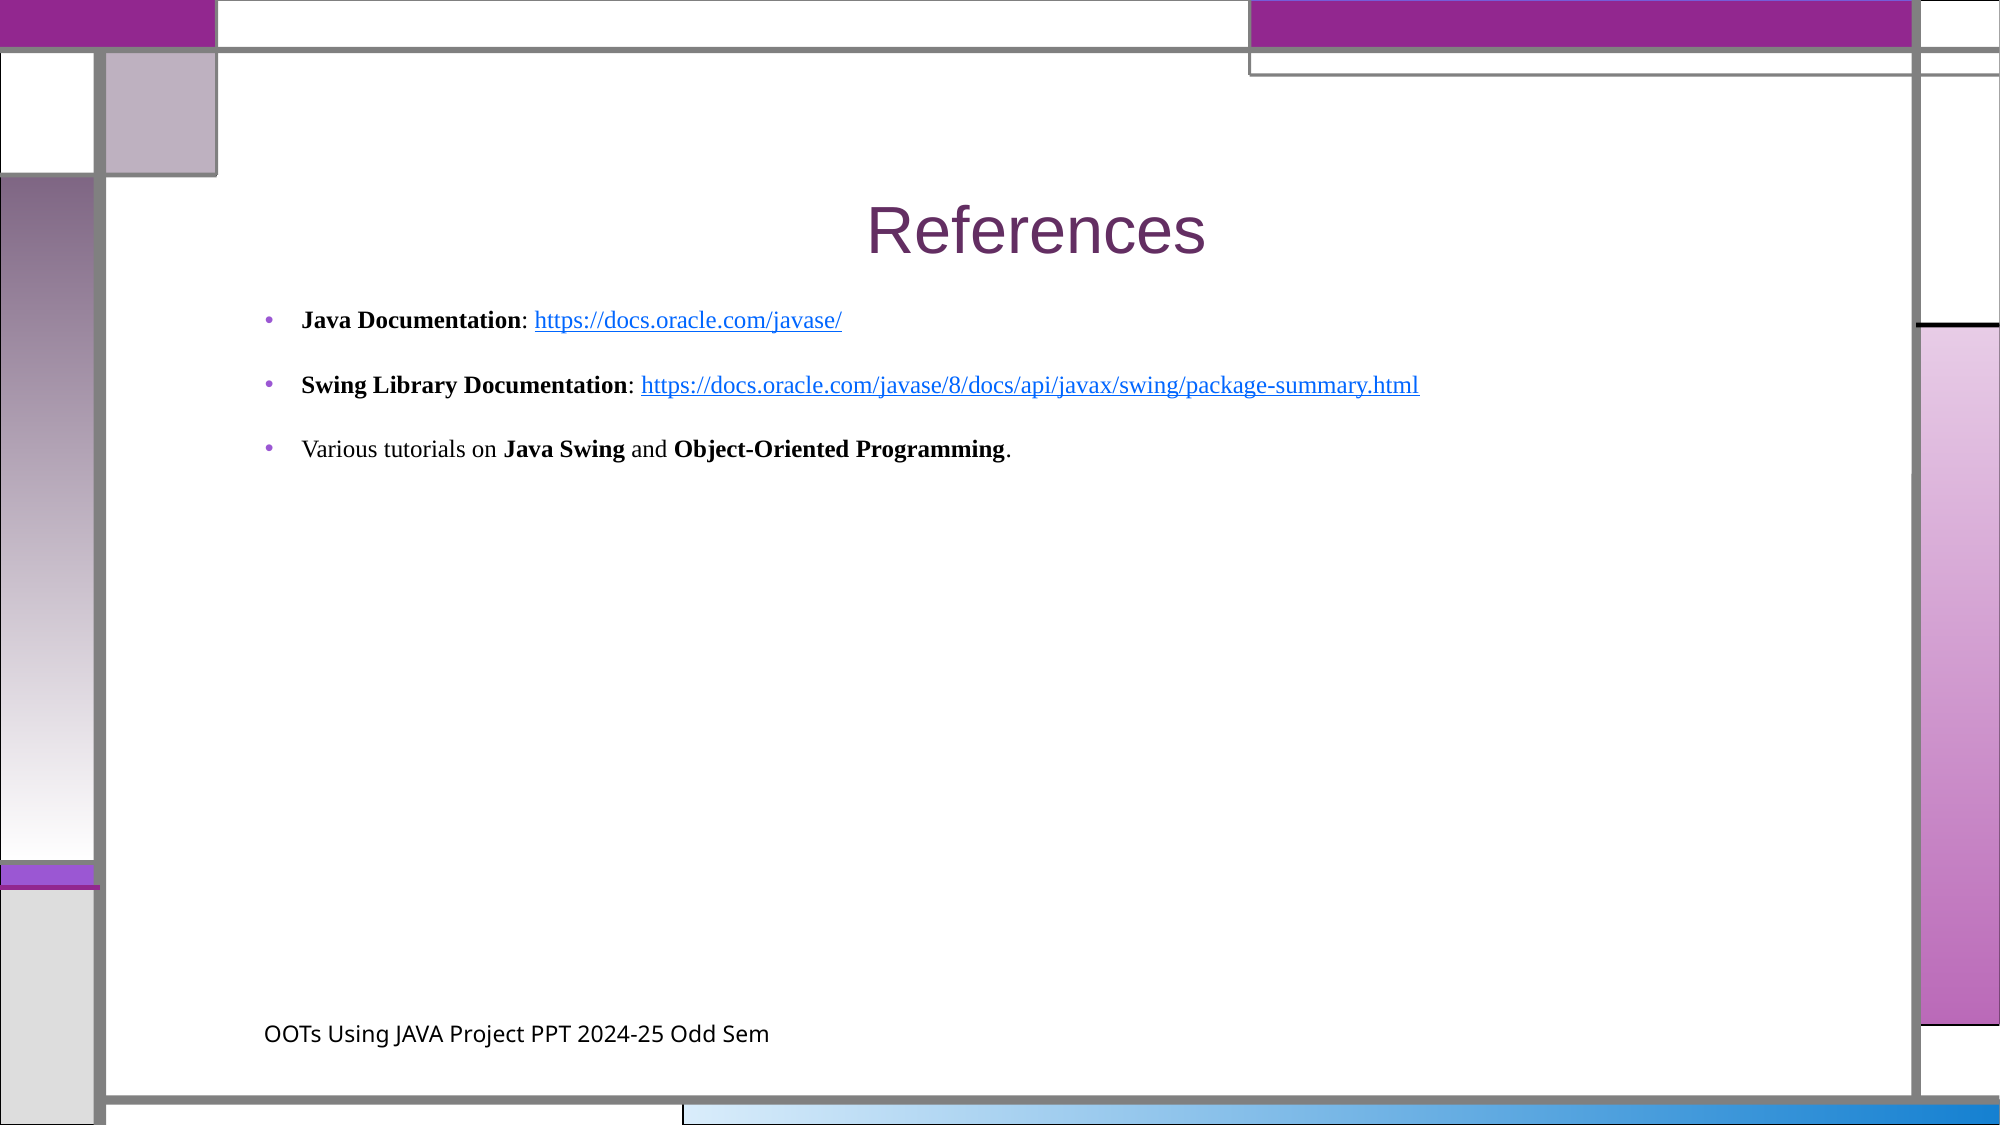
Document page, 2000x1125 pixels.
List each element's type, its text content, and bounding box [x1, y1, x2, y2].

list Java Documentation: https://docs.oracle.com/javase/ Swing Library Documentation: https://docs.oracle.com/javase/8/docs/api/javax/swing/package-summary.html Various tutorials on Java Swing and Object-Oriented Programming. [249, 299, 1825, 988]
footer OOTs Using JAVA Project PPT 2024-25 Odd Sem [249, 1012, 1375, 1058]
title References [249, 87, 1825, 275]
